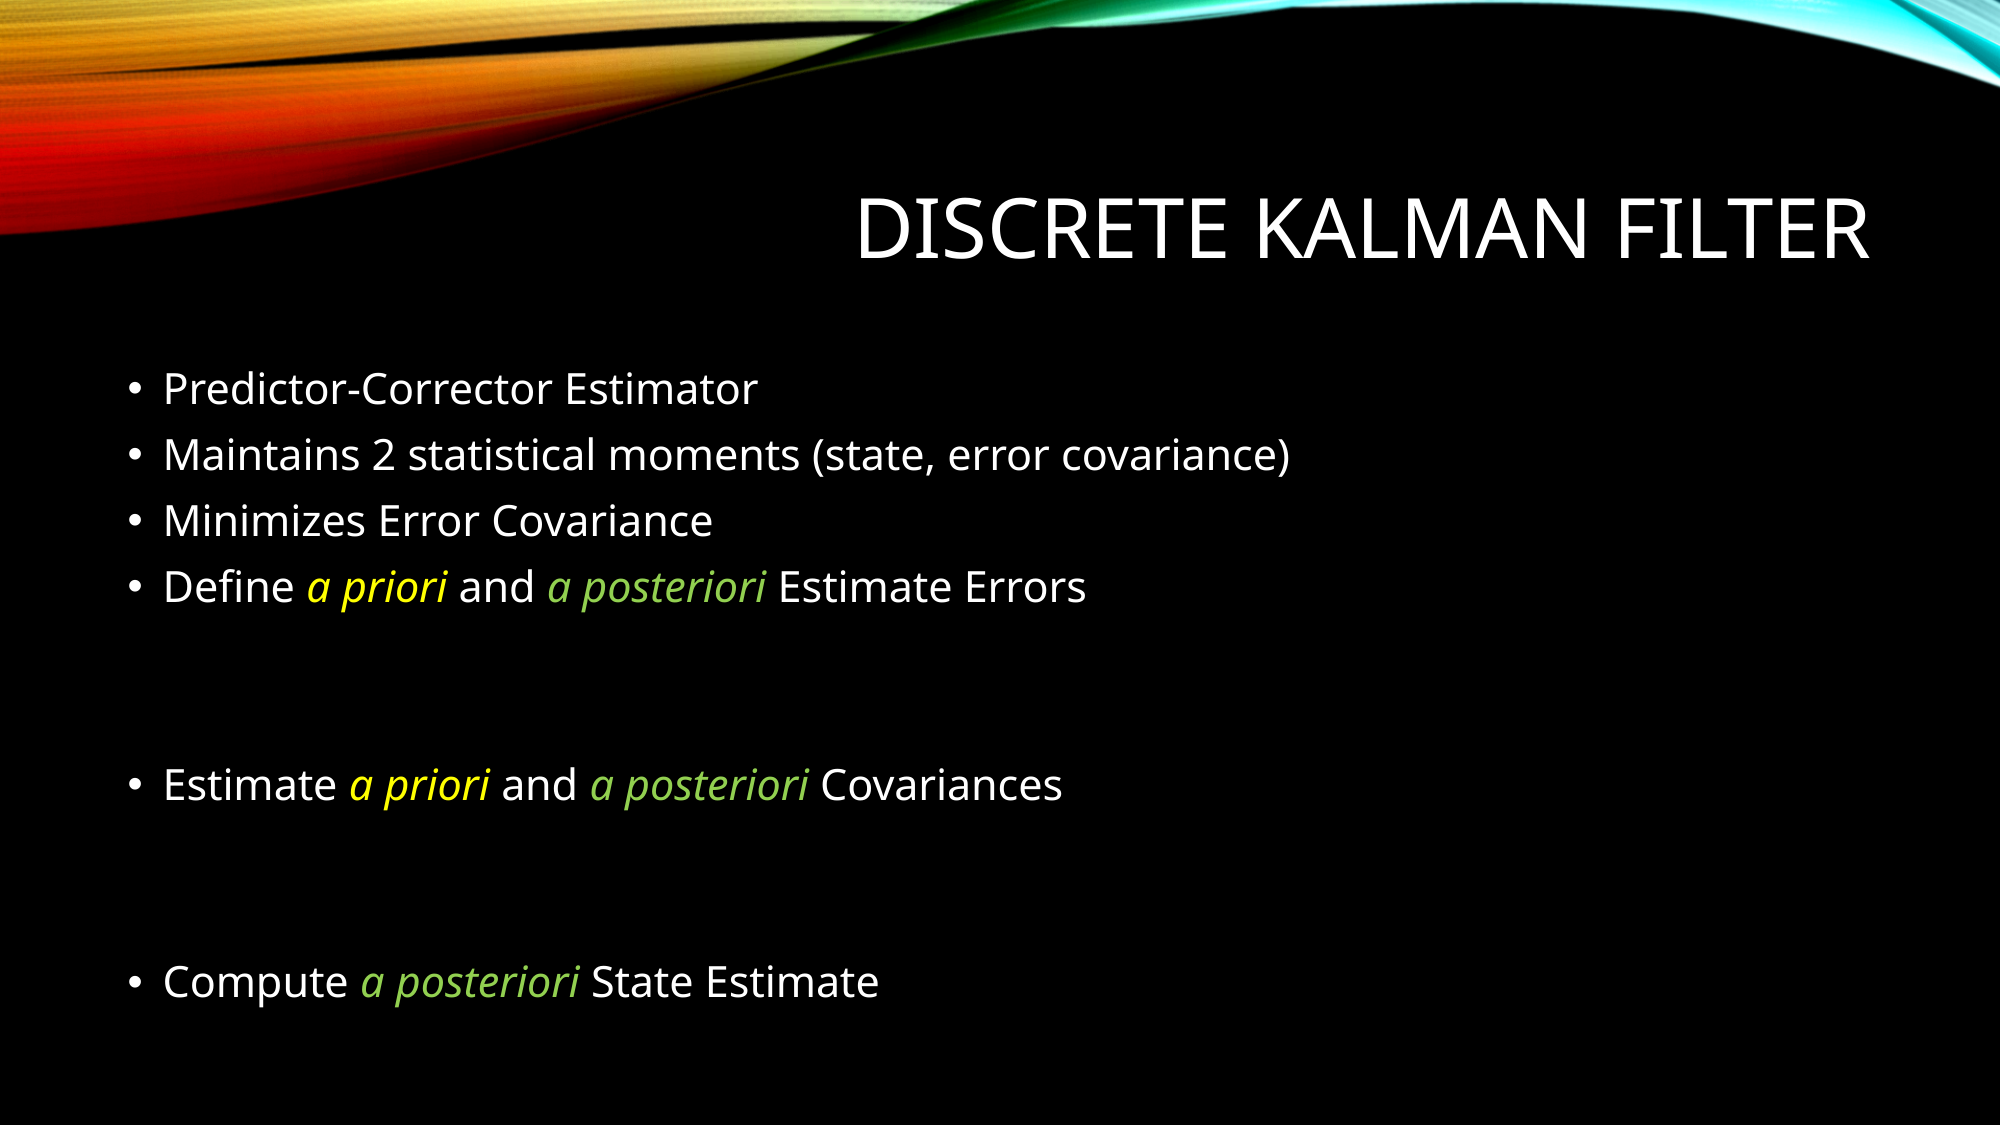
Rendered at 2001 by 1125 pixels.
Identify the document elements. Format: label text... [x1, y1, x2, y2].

picture [0, 0, 2000, 237]
title DISCRETE Kalman Filter [474, 125, 1888, 338]
